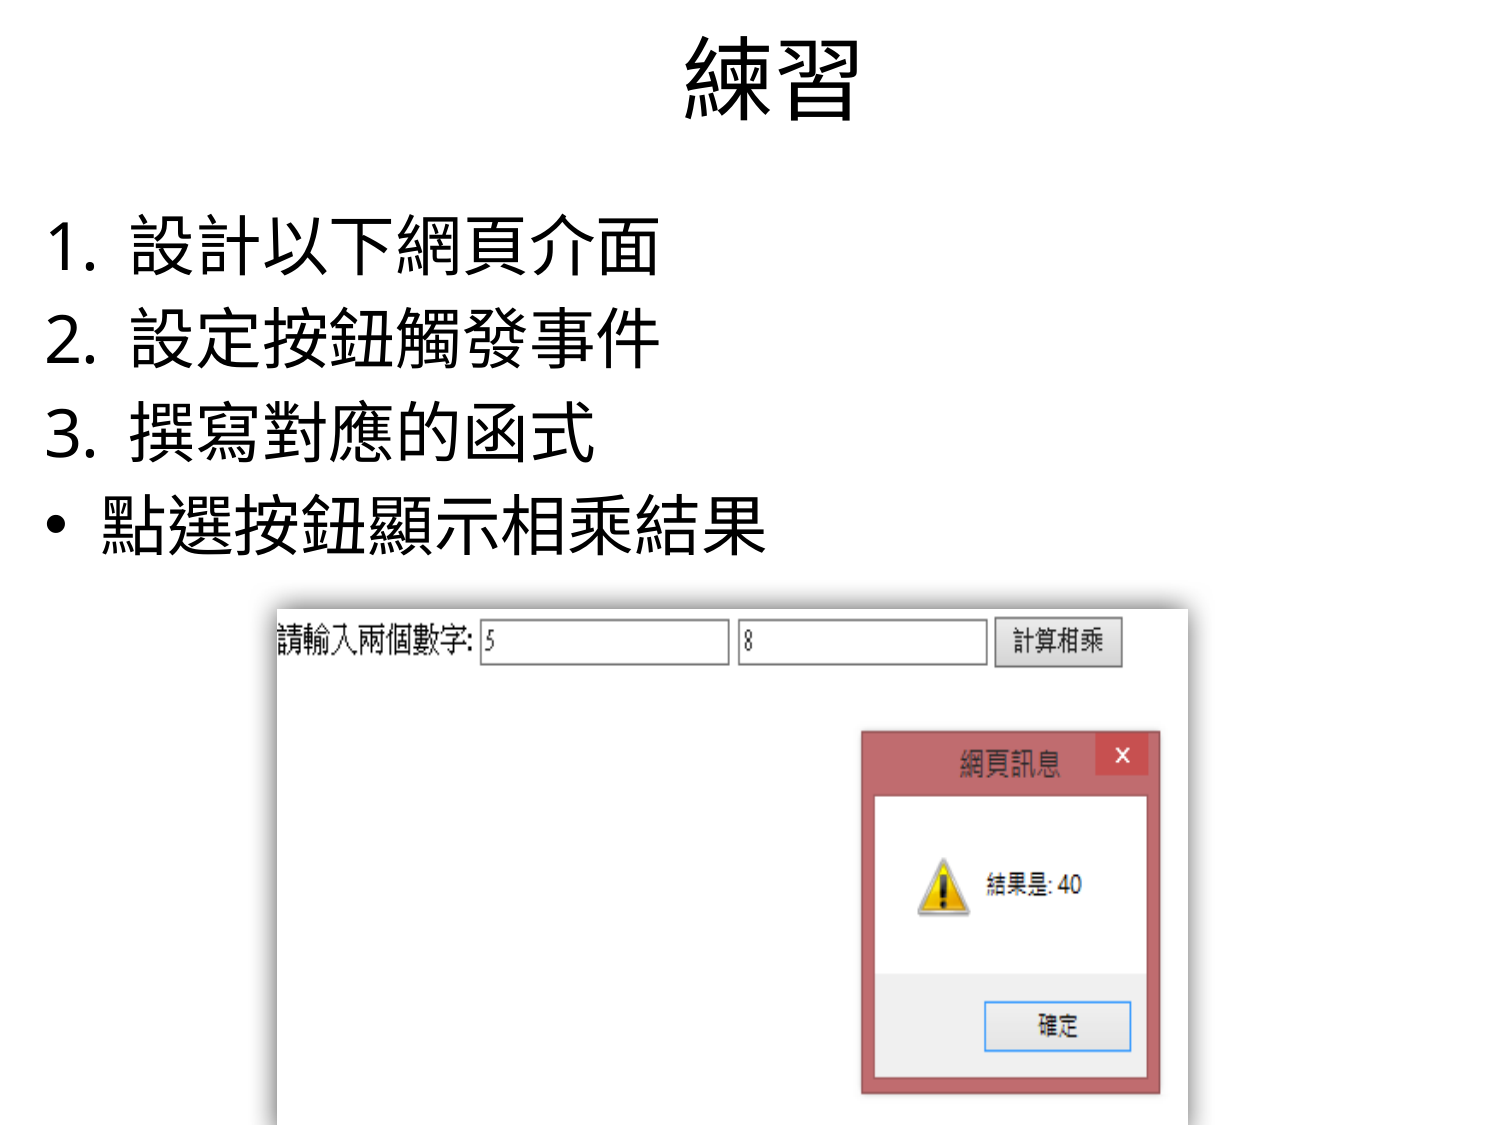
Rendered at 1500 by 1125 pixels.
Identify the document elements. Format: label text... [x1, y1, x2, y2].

title 練習 [159, 0, 1390, 172]
list 設計以下網頁介面 設定按鈕觸發事件 撰寫對應的函式 點選按鈕顯示相乘結果 [29, 196, 1380, 338]
picture [277, 609, 1188, 1125]
